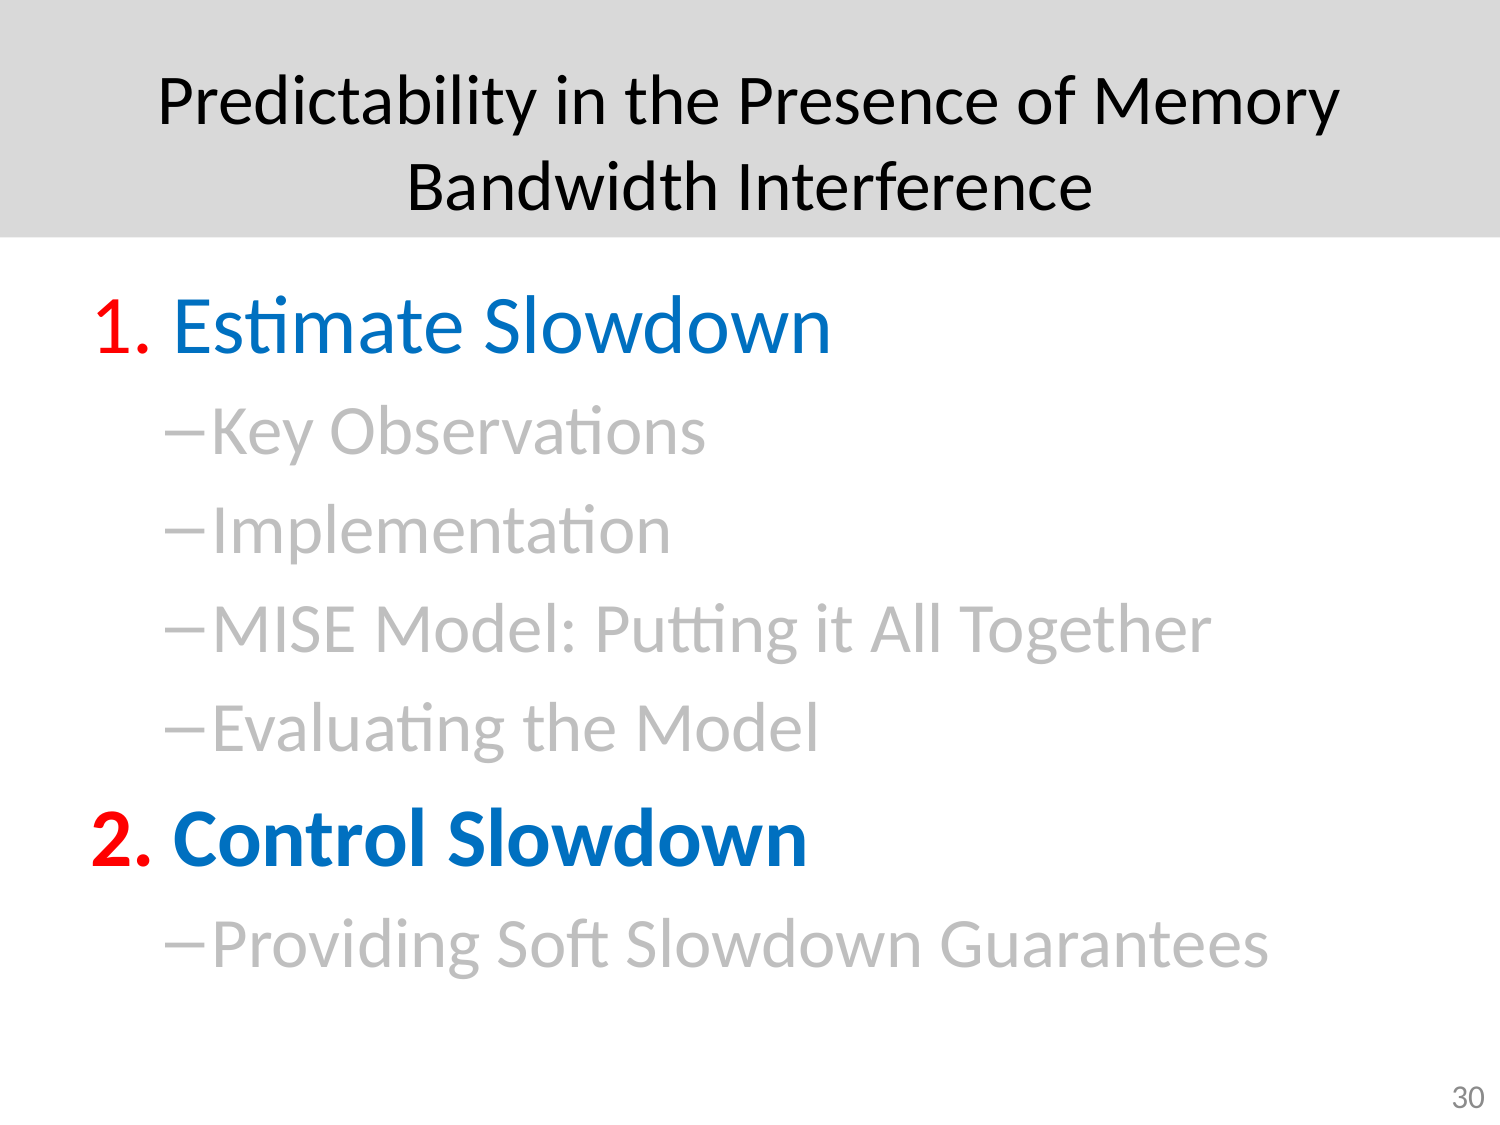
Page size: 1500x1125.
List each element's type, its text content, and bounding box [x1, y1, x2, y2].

slide_number 30 [1149, 1065, 1500, 1125]
title Predictability in the Presence of Memory Bandwidth Interference [75, 45, 1425, 233]
list 1. Estimate Slowdown Key Observations Implementation MISE Model: Putting it All Together Evaluating the Model 2. Control Slowdown Providing Soft Slowdown Guarantees [75, 262, 1425, 1005]
